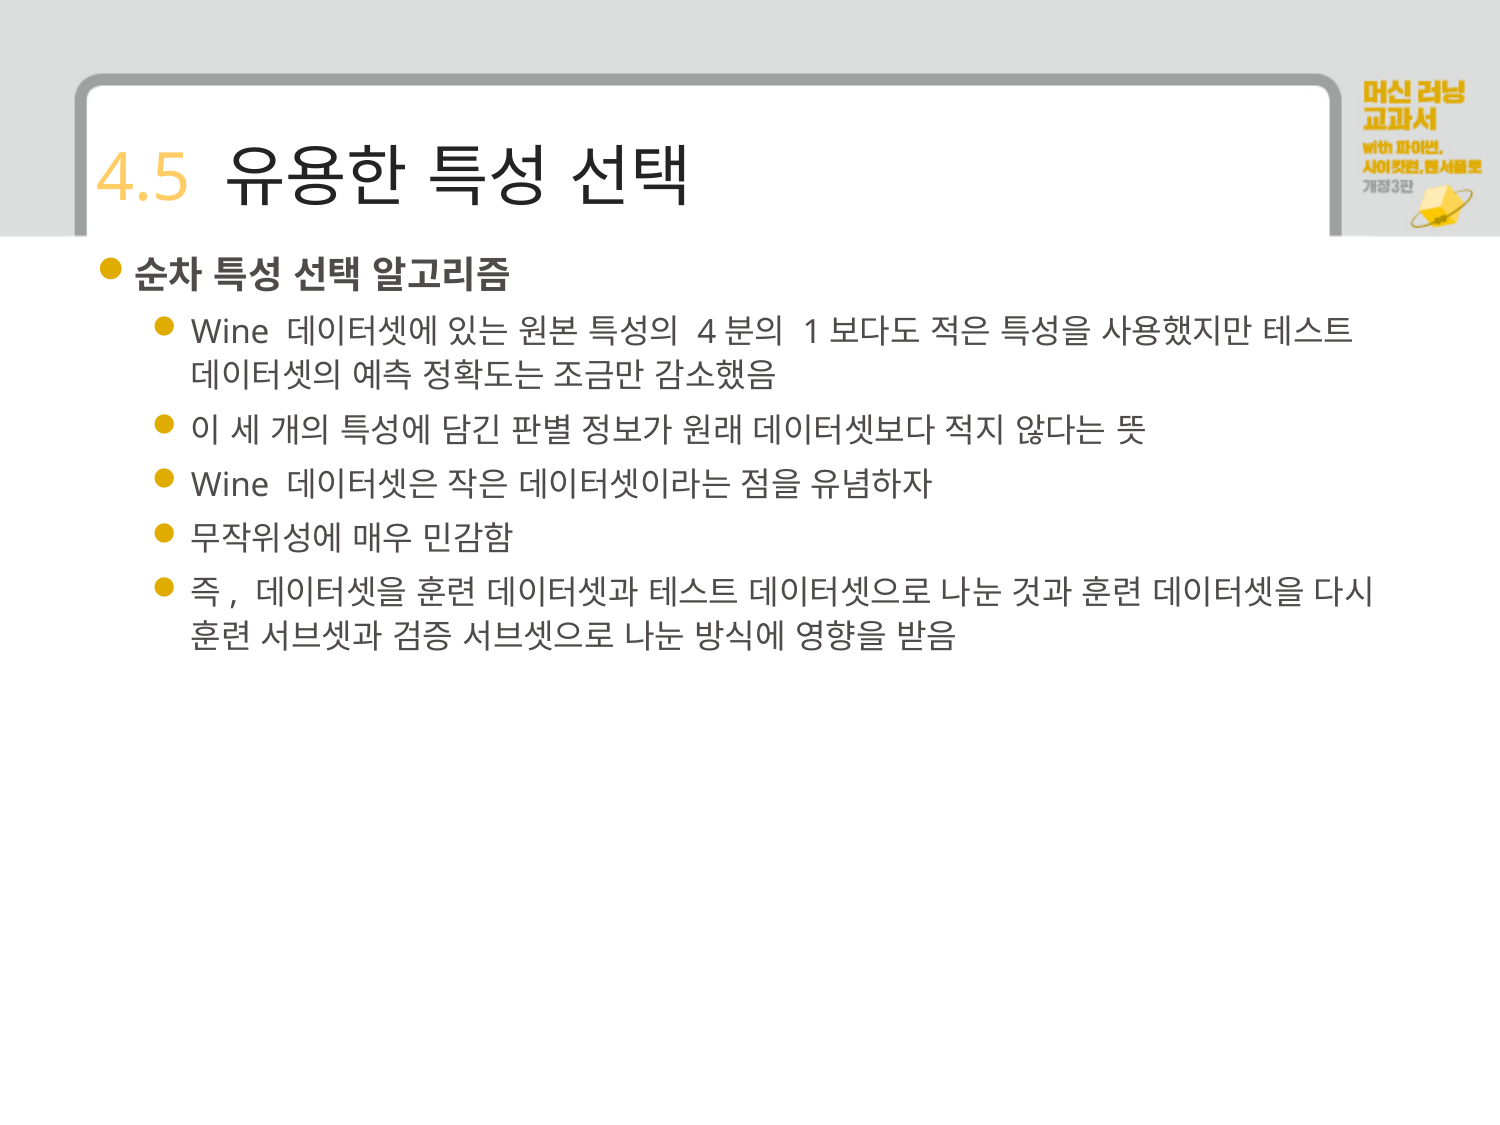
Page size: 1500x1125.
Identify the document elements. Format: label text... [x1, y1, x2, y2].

list 순차 특성 선택 알고리즘 Wine 데이터셋에 있는 원본 특성의 4분의 1보다도 적은 특성을 사용했지만 테스트 데이터셋의 예측 정확도는 조금만 감소했음 이 세 개의 특성에 담긴 판별 정보가 원래 데이터셋보다 적지 않다는 뜻 Wine 데이터셋은 작은 데이터셋이라는 점을 유념하자 무작위성에 매우 민감함 즉, 데이터셋을 훈련 데이터셋과 테스트 데이터셋으로 나눈 것과 훈련 데이터셋을 다시 훈련 서브셋과 검증 서브셋으로 나눈 방식에 영향을 받음 [81, 239, 1440, 1054]
picture [0, 0, 1500, 1125]
title 4.5 유용한 특성 선택 [81, 90, 1412, 222]
